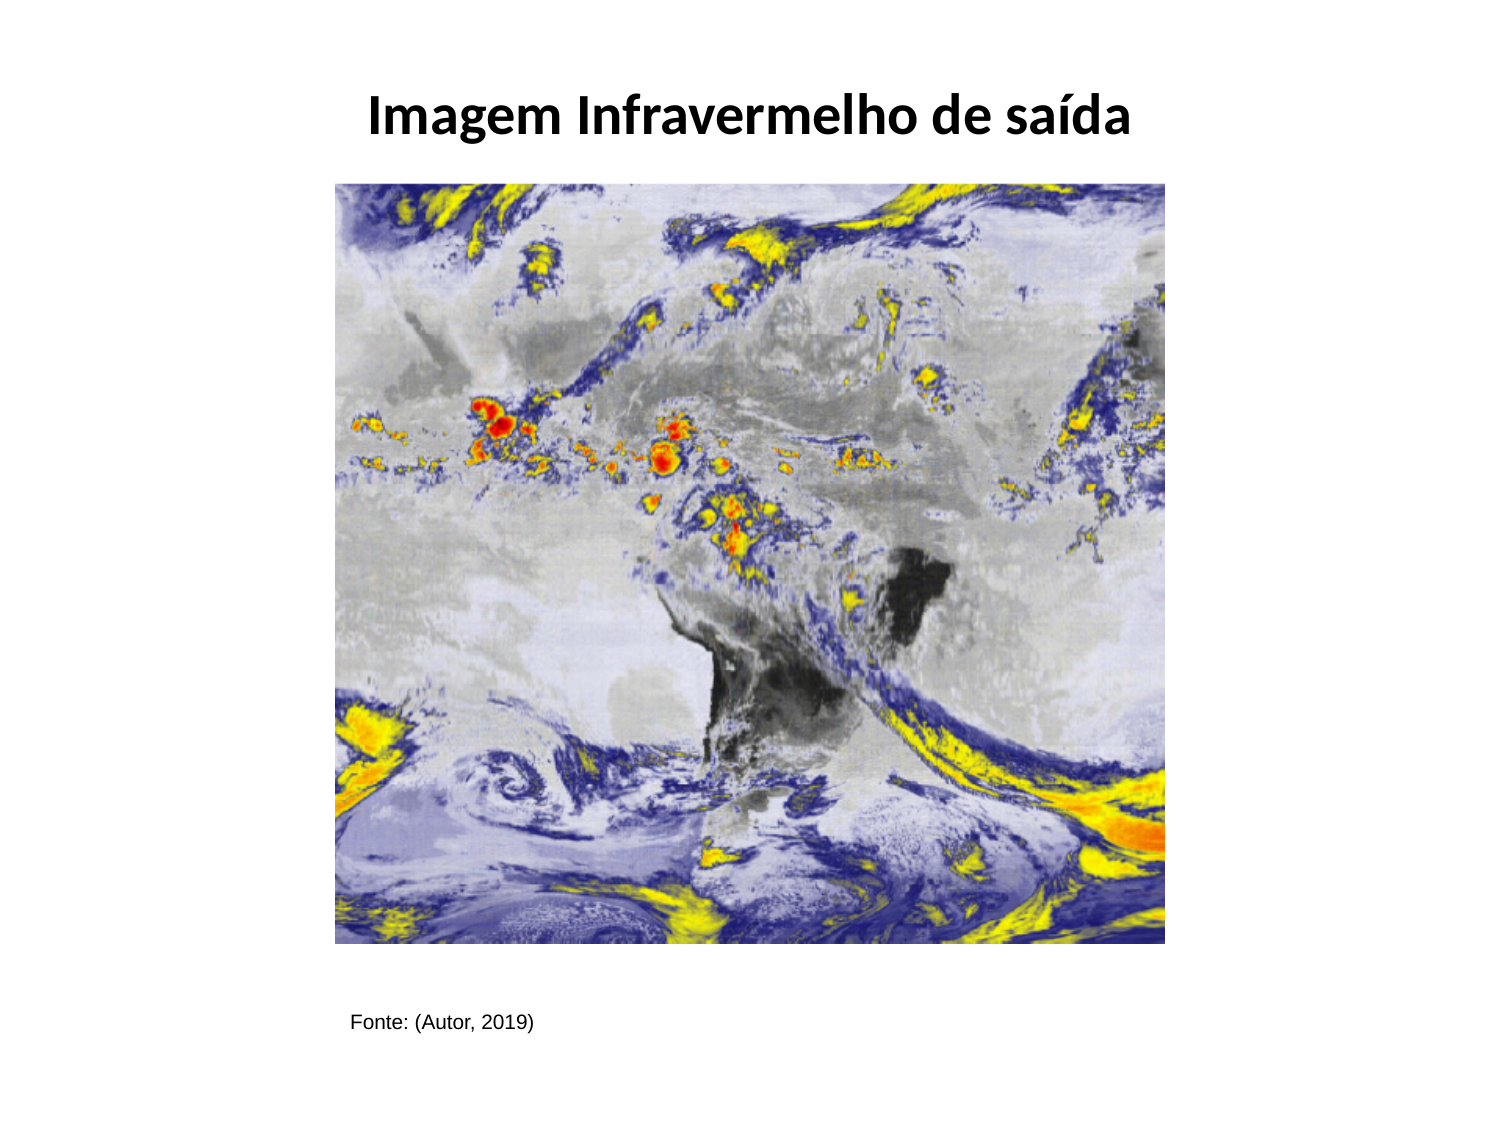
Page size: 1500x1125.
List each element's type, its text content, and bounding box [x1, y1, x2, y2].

text_box Fonte: (Autor, 2019) [335, 981, 828, 1070]
text_box Imagem Infravermelho de saída [23, 25, 1477, 182]
picture [335, 180, 1165, 944]
